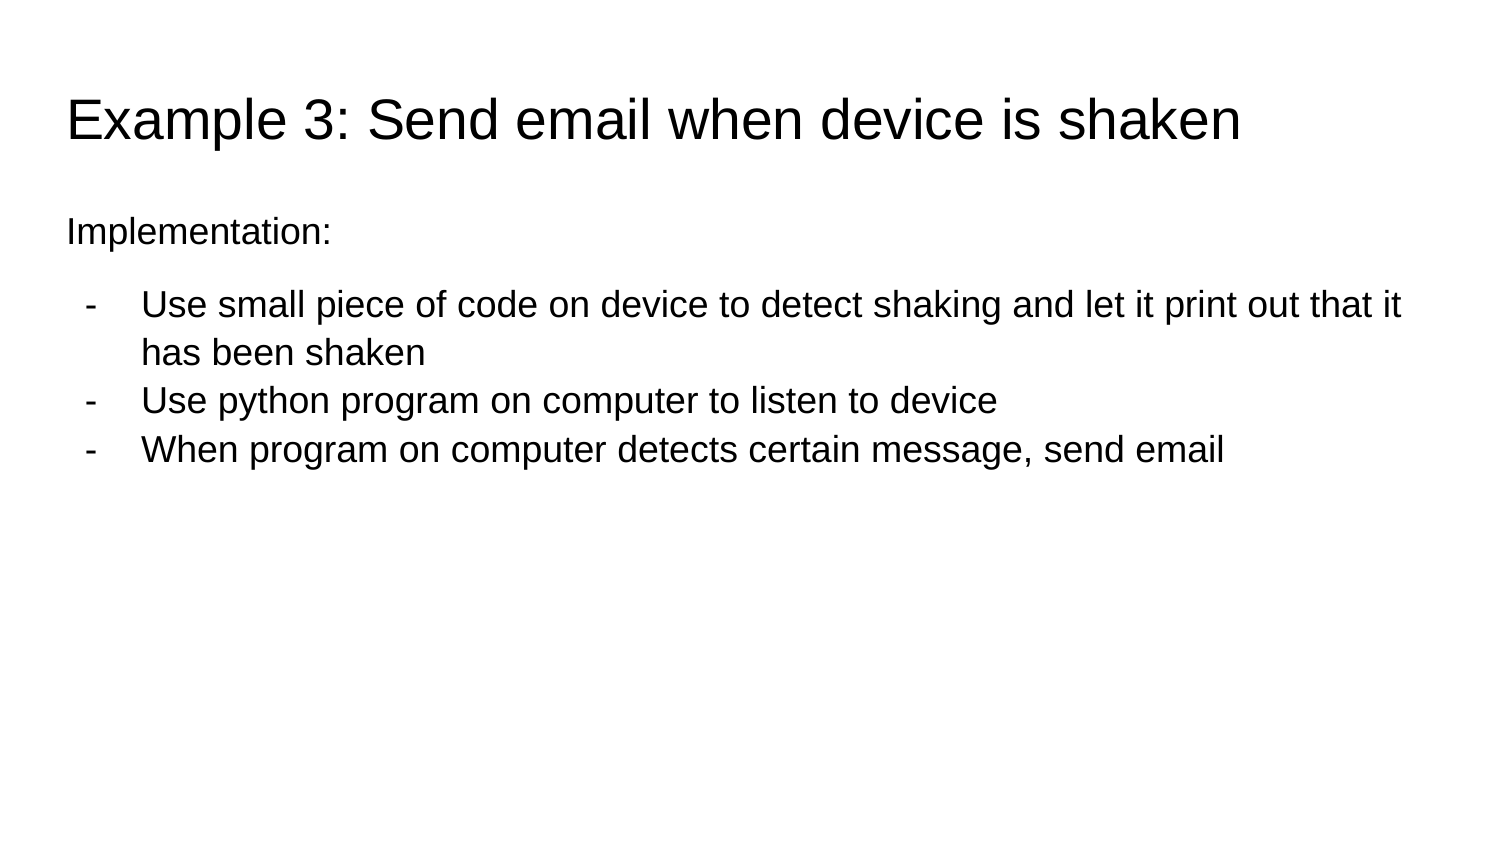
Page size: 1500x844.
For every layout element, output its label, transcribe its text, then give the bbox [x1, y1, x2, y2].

title Example 3: Send email when device is shaken [51, 72, 1449, 167]
list Implementation: Use small piece of code on device to detect shaking and let it print out that it has been shaken Use python program on computer to listen to device When program on computer detects certain message, send email [51, 189, 1449, 750]
